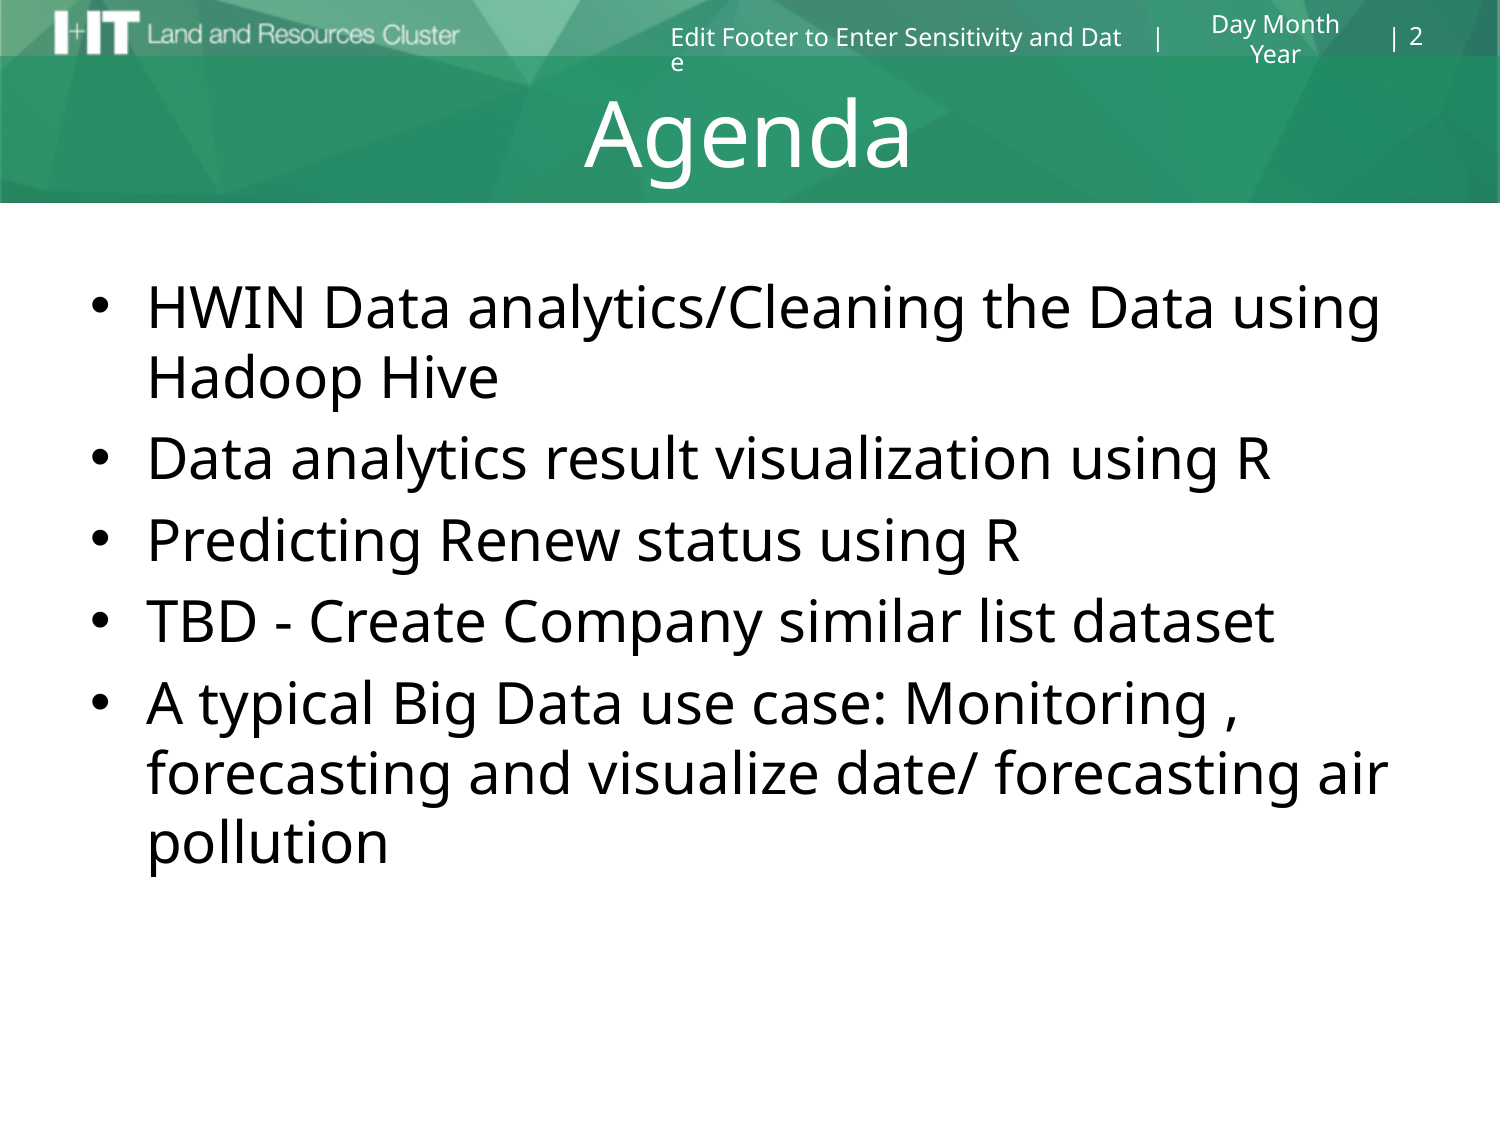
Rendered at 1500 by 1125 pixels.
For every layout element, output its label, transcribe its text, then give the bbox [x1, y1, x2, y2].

title Agenda [75, 66, 1425, 197]
picture [0, 0, 1500, 60]
footer Edit Footer to Enter Sensitivity and Date [655, 20, 1152, 57]
slide_number 2 [1394, 19, 1477, 57]
slide_number Day Month Year [1169, 20, 1382, 57]
list HWIN Data analytics/Cleaning the Data using Hadoop Hive Data analytics result visualization using R Predicting Renew status using R TBD - Create Company similar list dataset A typical Big Data use case: Monitoring , forecasting and visualize date/ forecasting air pollution [75, 262, 1425, 1005]
